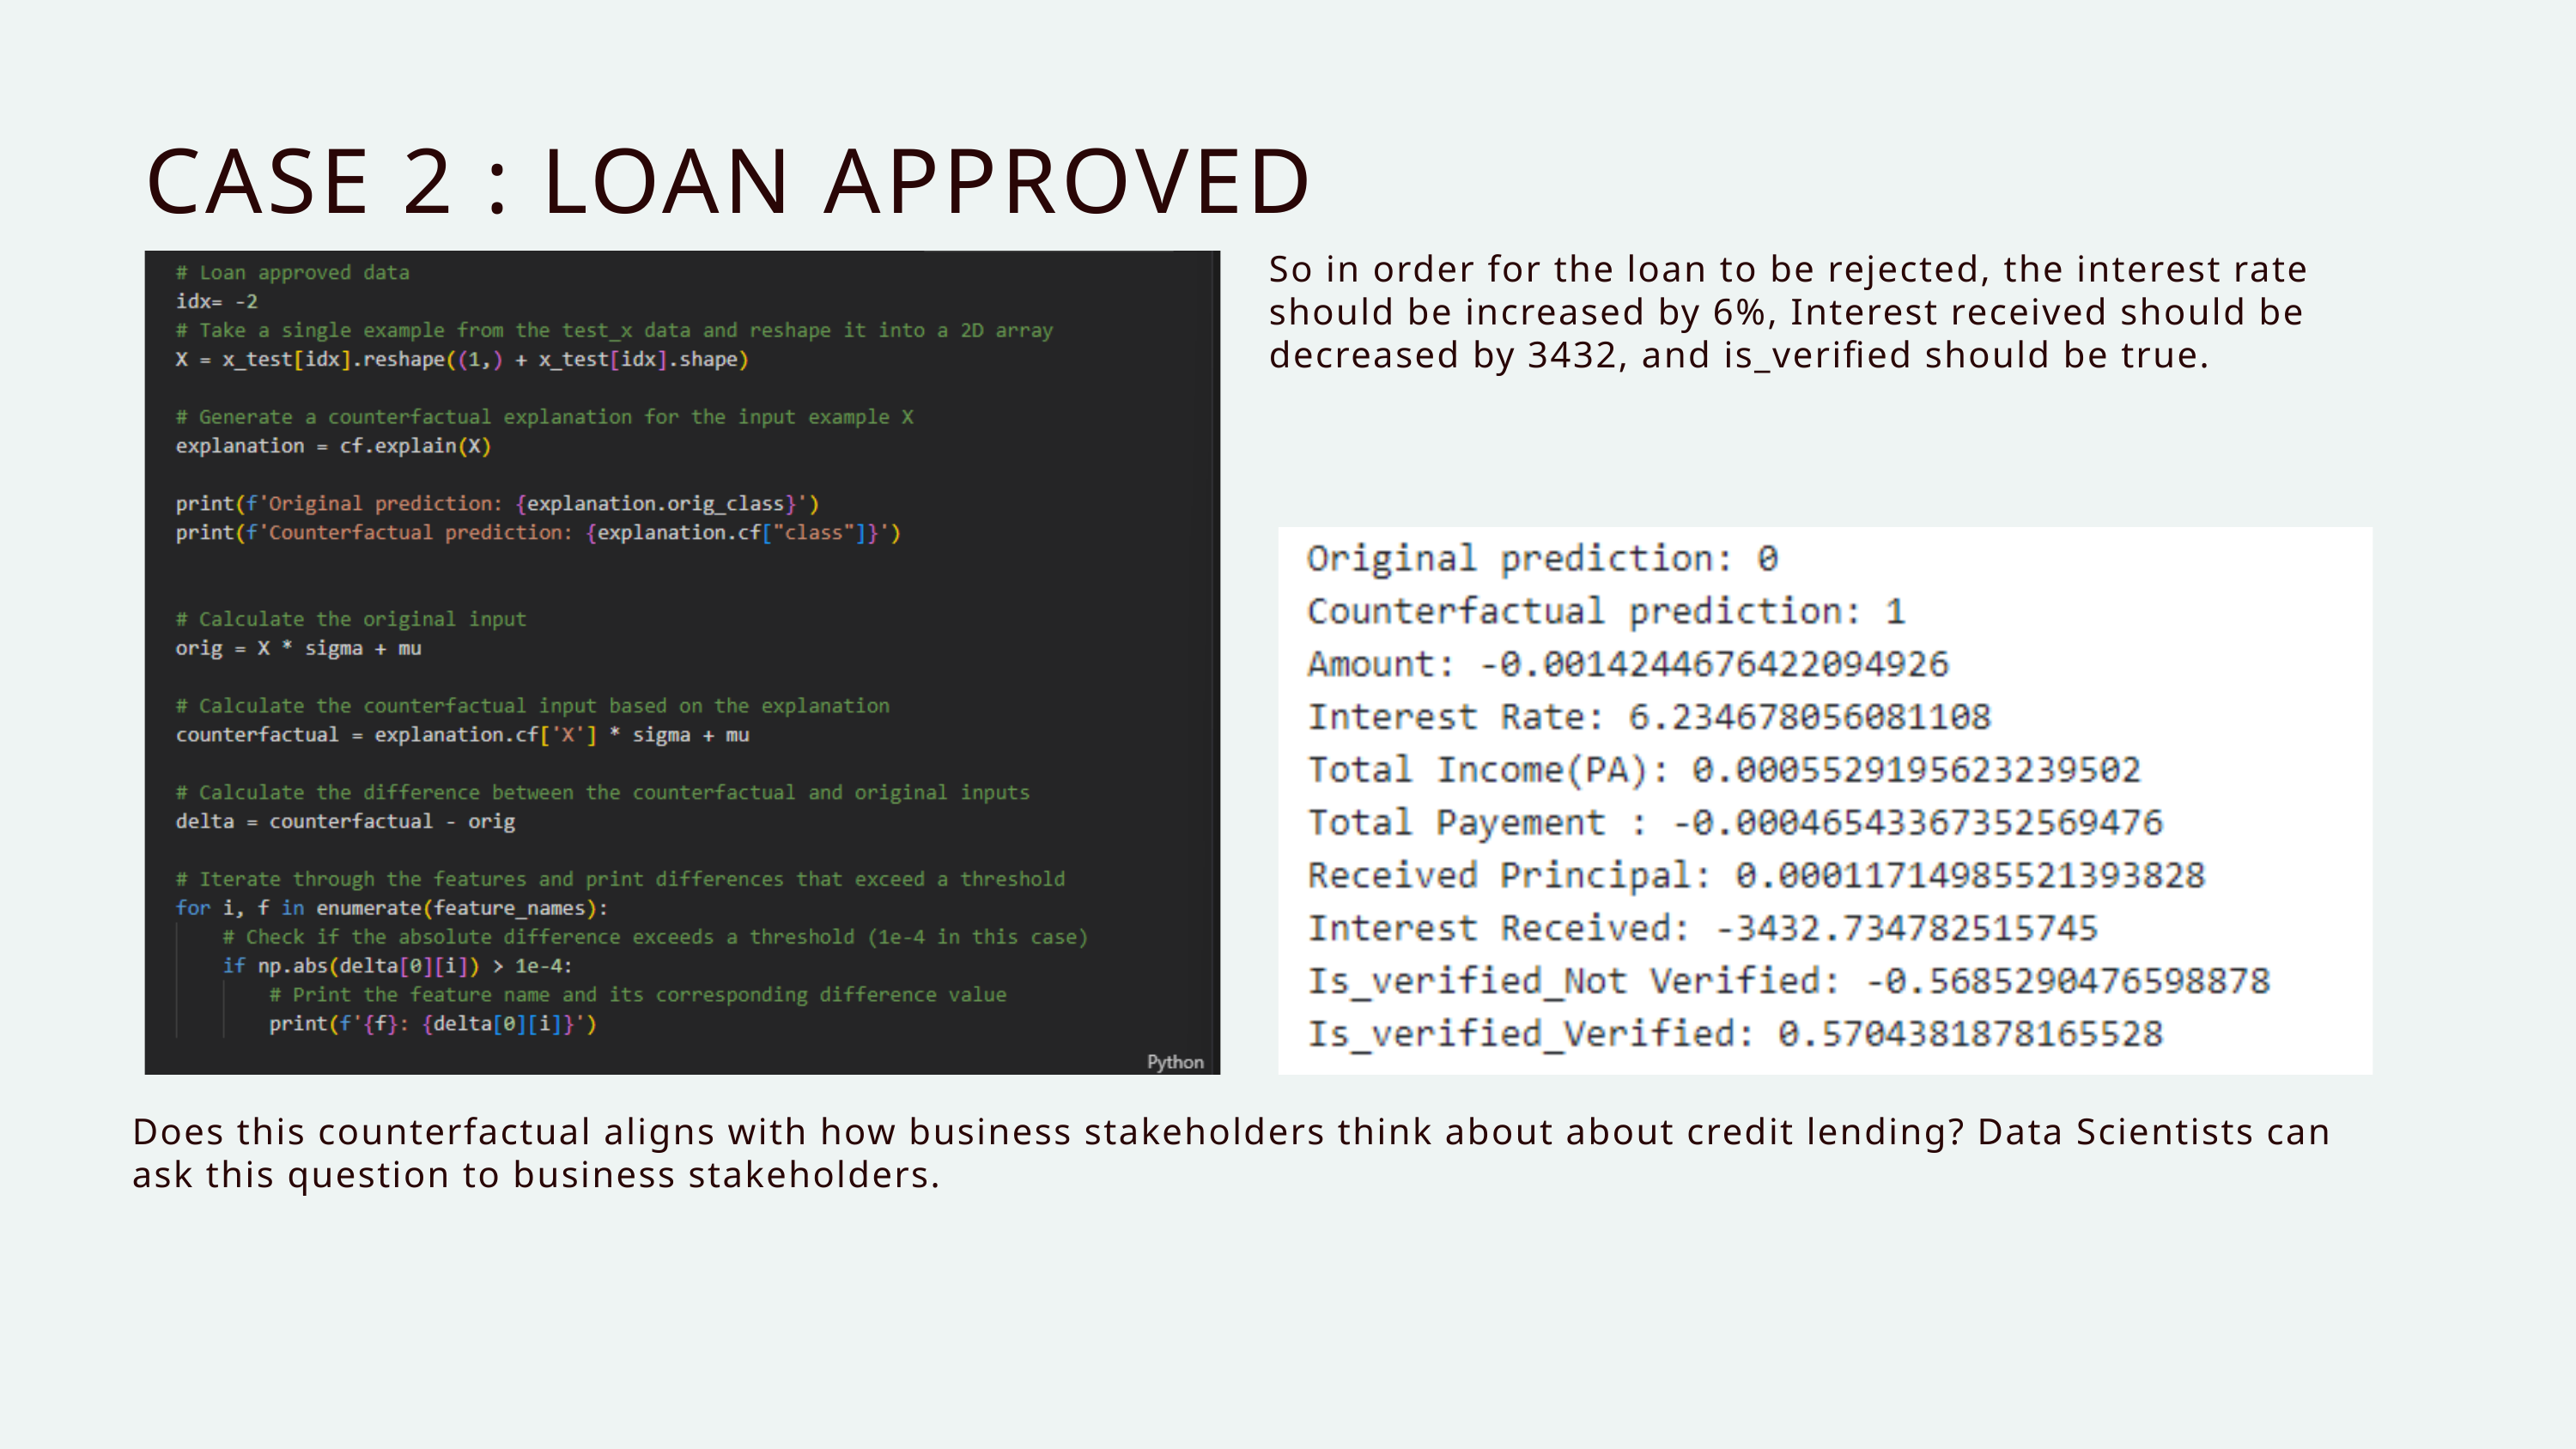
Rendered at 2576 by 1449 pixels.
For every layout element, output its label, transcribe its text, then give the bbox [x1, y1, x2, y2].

text_box [1278, 527, 2373, 1075]
text_box Does this counterfactual aligns with how business stakeholders think about about credit lending? Data Scientists can ask this question to business stakeholders. [131, 1108, 2406, 1238]
text_box So in order for the loan to be rejected, the interest rate should be increased by 6%, Interest received should be decreased by 3432, and is_verified should be true. [1268, 246, 2383, 418]
text_box [144, 251, 1221, 1075]
text_box CASE 2 : LOAN APPROVED [144, 142, 1403, 232]
